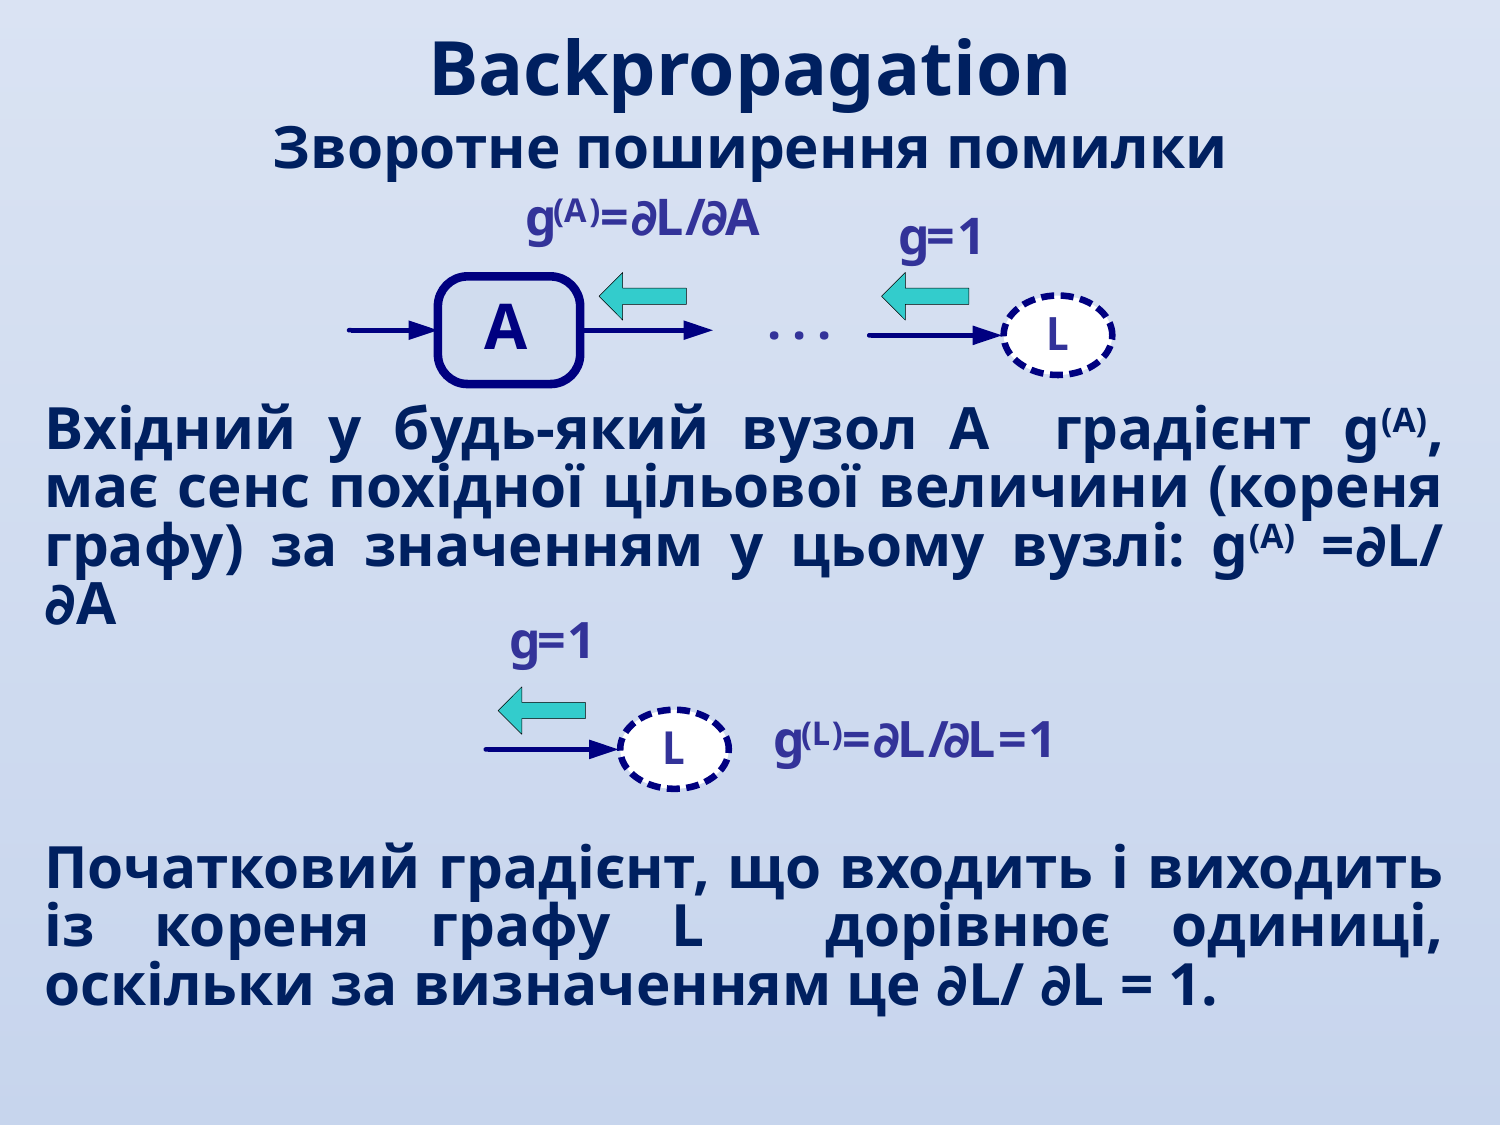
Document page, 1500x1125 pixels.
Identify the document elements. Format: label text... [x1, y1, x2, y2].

text_box Вхідний у будь-який вузол A градієнт g(A), має сенс похідної цільової величини (кореня графу) за значенням у цьому вузлі: g(A) =∂L/ ∂A [29, 395, 1459, 644]
text_box Backpropagation Зворотне поширення помилки [17, 12, 1483, 188]
text_box Початковий градієнт, що входить і виходить із кореня графу L дорівнює одиниці, оскільки за визначенням це ∂L/ ∂L = 1. [29, 834, 1459, 1025]
picture [344, 179, 1118, 391]
picture [481, 603, 1057, 795]
